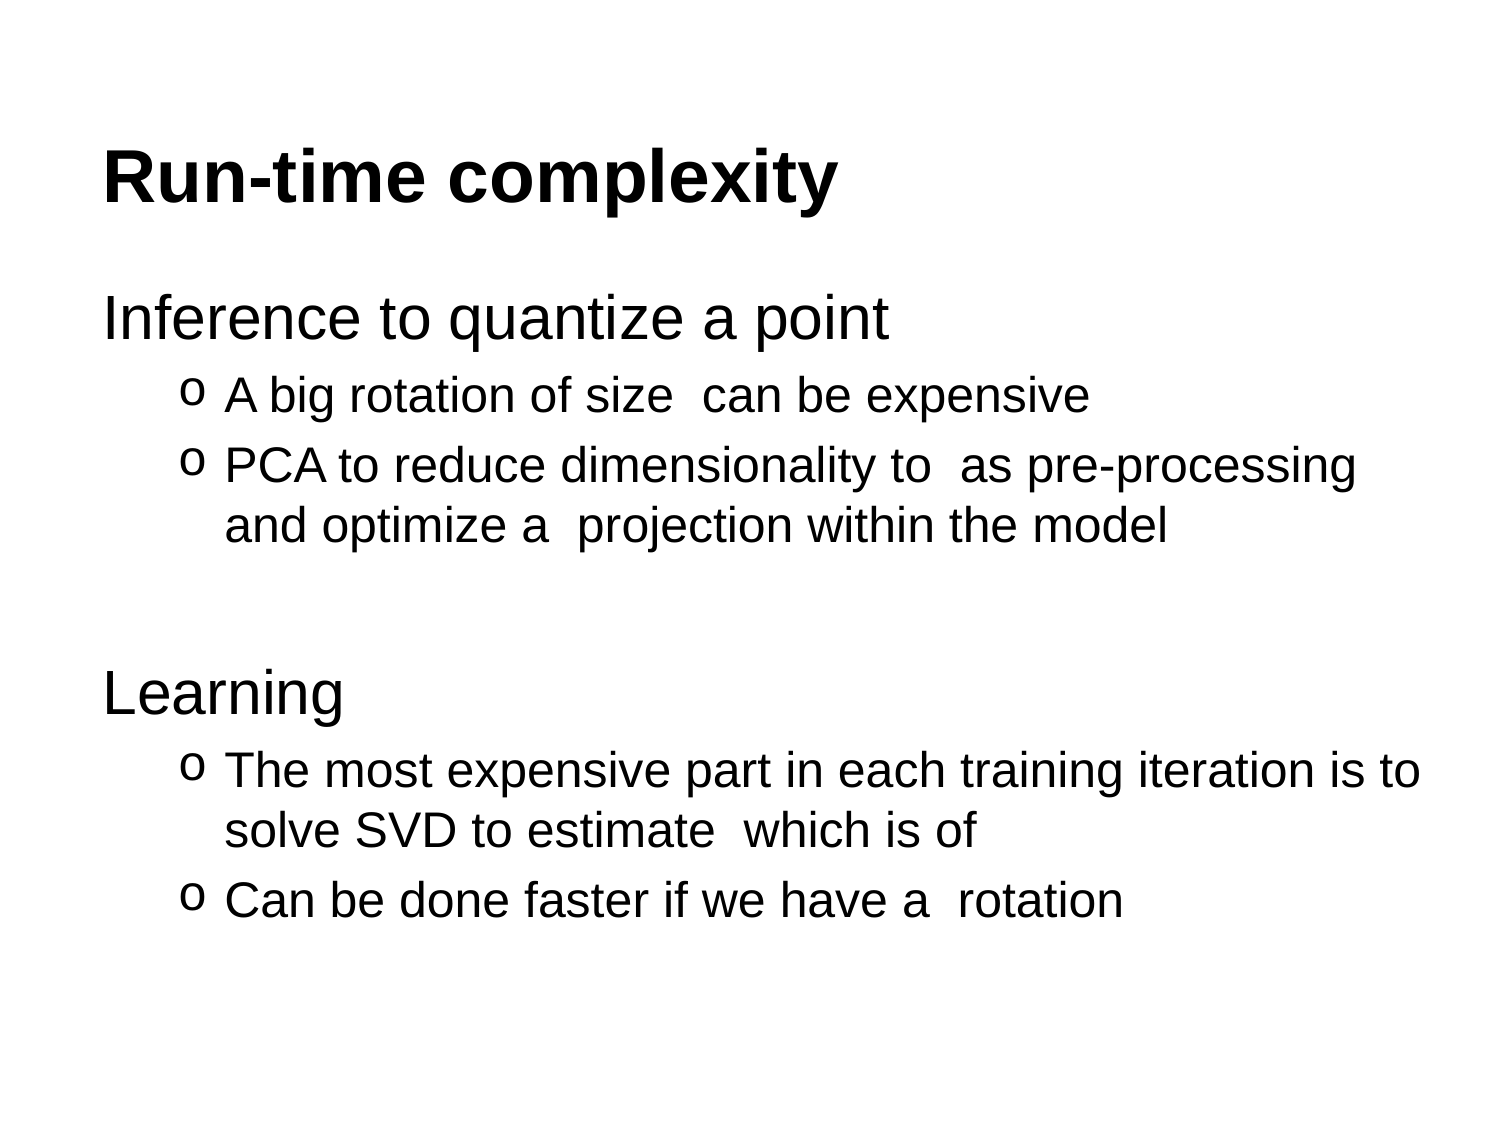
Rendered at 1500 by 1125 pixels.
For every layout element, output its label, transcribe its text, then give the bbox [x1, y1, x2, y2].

title Run-time complexity [50, 45, 1463, 233]
